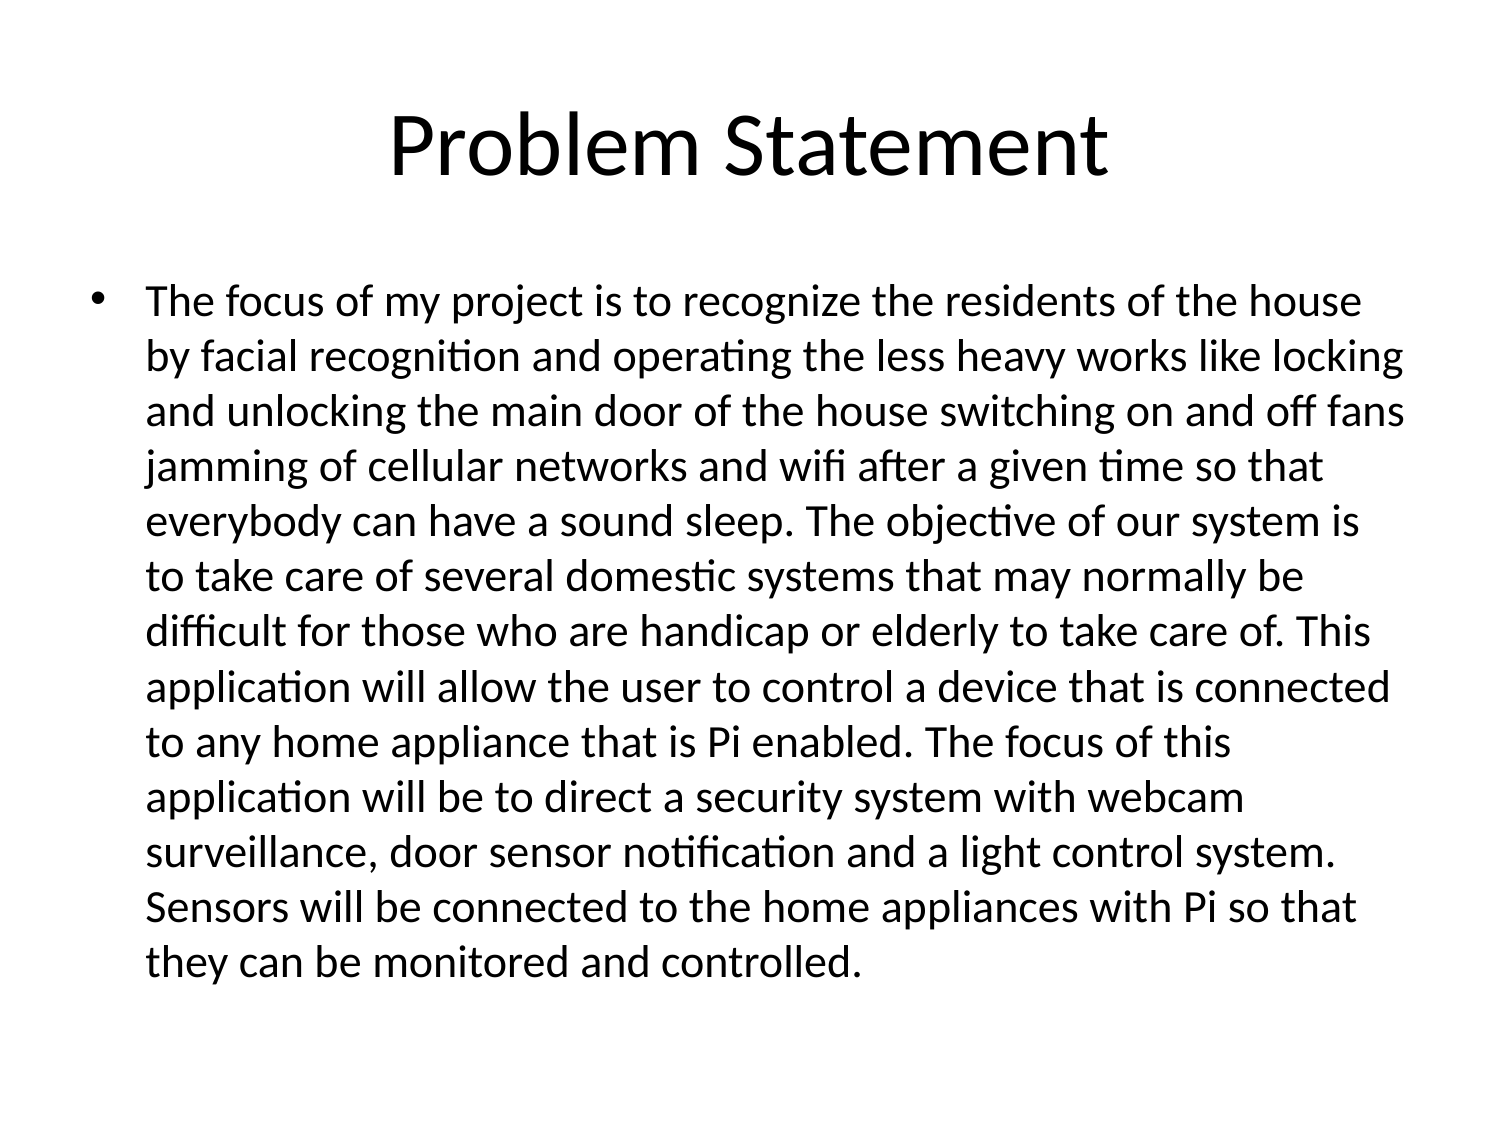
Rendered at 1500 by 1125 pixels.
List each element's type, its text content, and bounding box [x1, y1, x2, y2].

list The focus of my project is to recognize the residents of the house by facial recognition and operating the less heavy works like locking and unlocking the main door of the house switching on and off fans jamming of cellular networks and wifi after a given time so that everybody can have a sound sleep. The objective of our system is to take care of several domestic systems that may normally be difficult for those who are handicap or elderly to take care of. This application will allow the user to control a device that is connected to any home appliance that is Pi enabled. The focus of this application will be to direct a security system with webcam surveillance, door sensor notification and a light control system. Sensors will be connected to the home appliances with Pi so that they can be monitored and controlled. [75, 262, 1425, 1005]
title Problem Statement [75, 45, 1425, 233]
